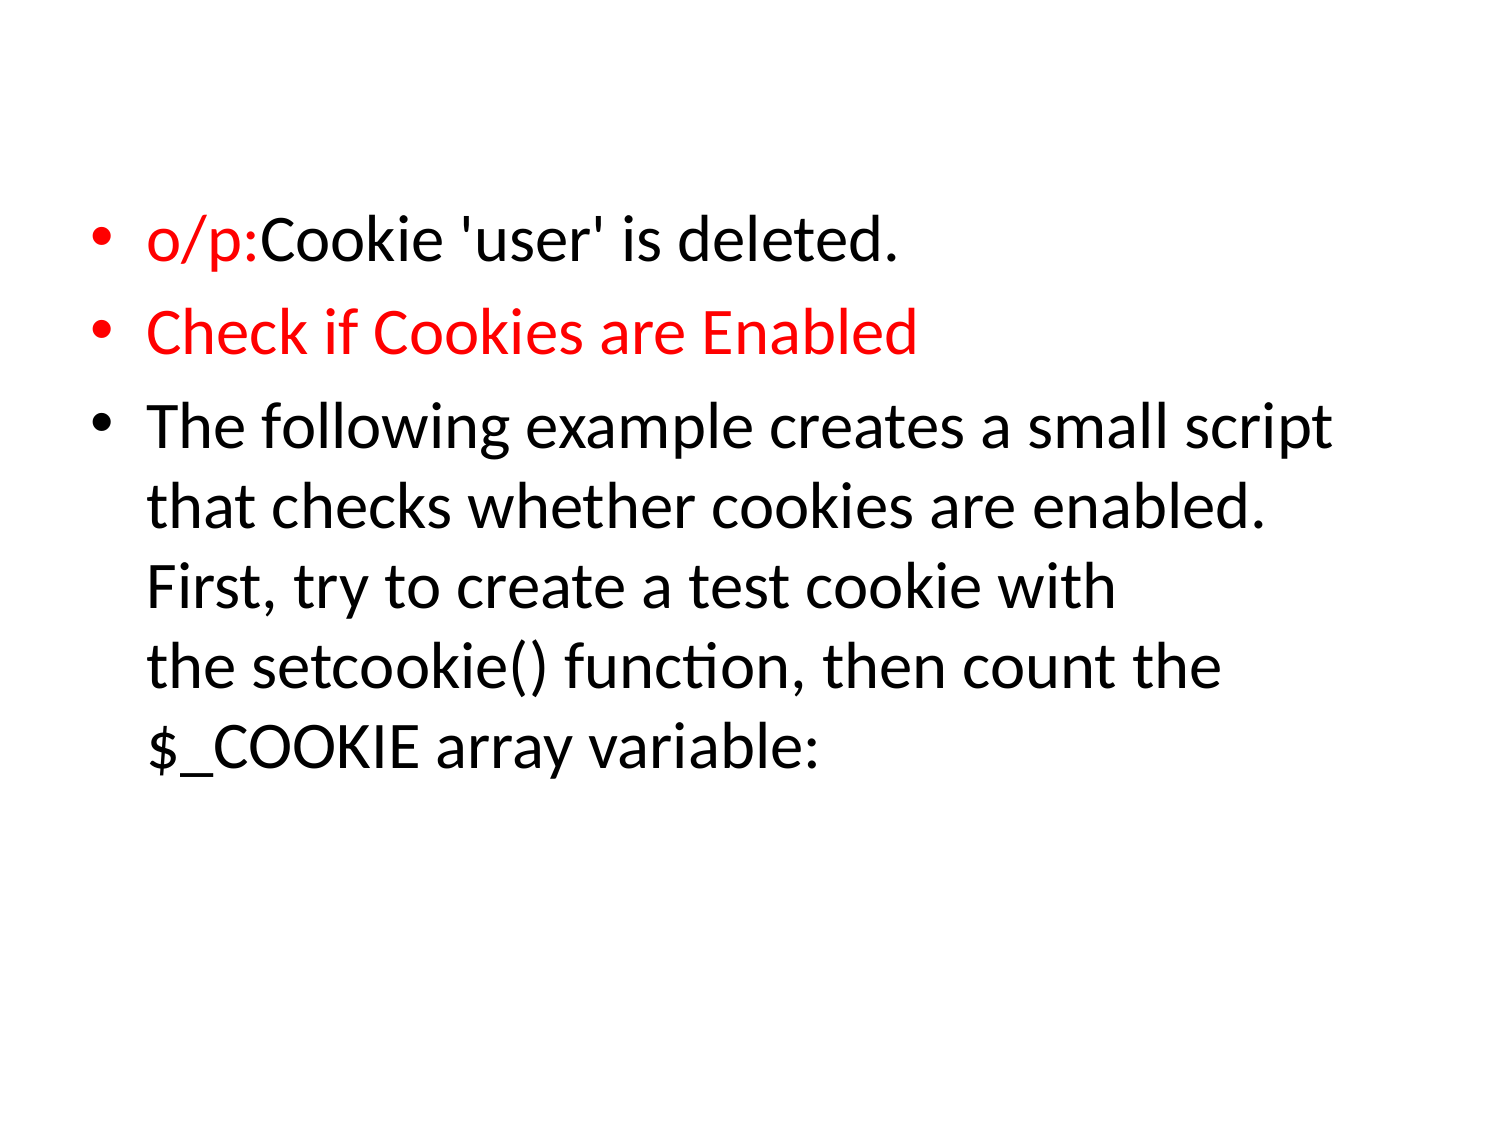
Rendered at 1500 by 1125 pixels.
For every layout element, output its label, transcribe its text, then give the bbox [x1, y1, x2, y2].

list o/p:Cookie 'user' is deleted. Check if Cookies are Enabled The following example creates a small script that checks whether cookies are enabled. First, try to create a test cookie with the setcookie() function, then count the $_COOKIE array variable: [75, 187, 1425, 1090]
